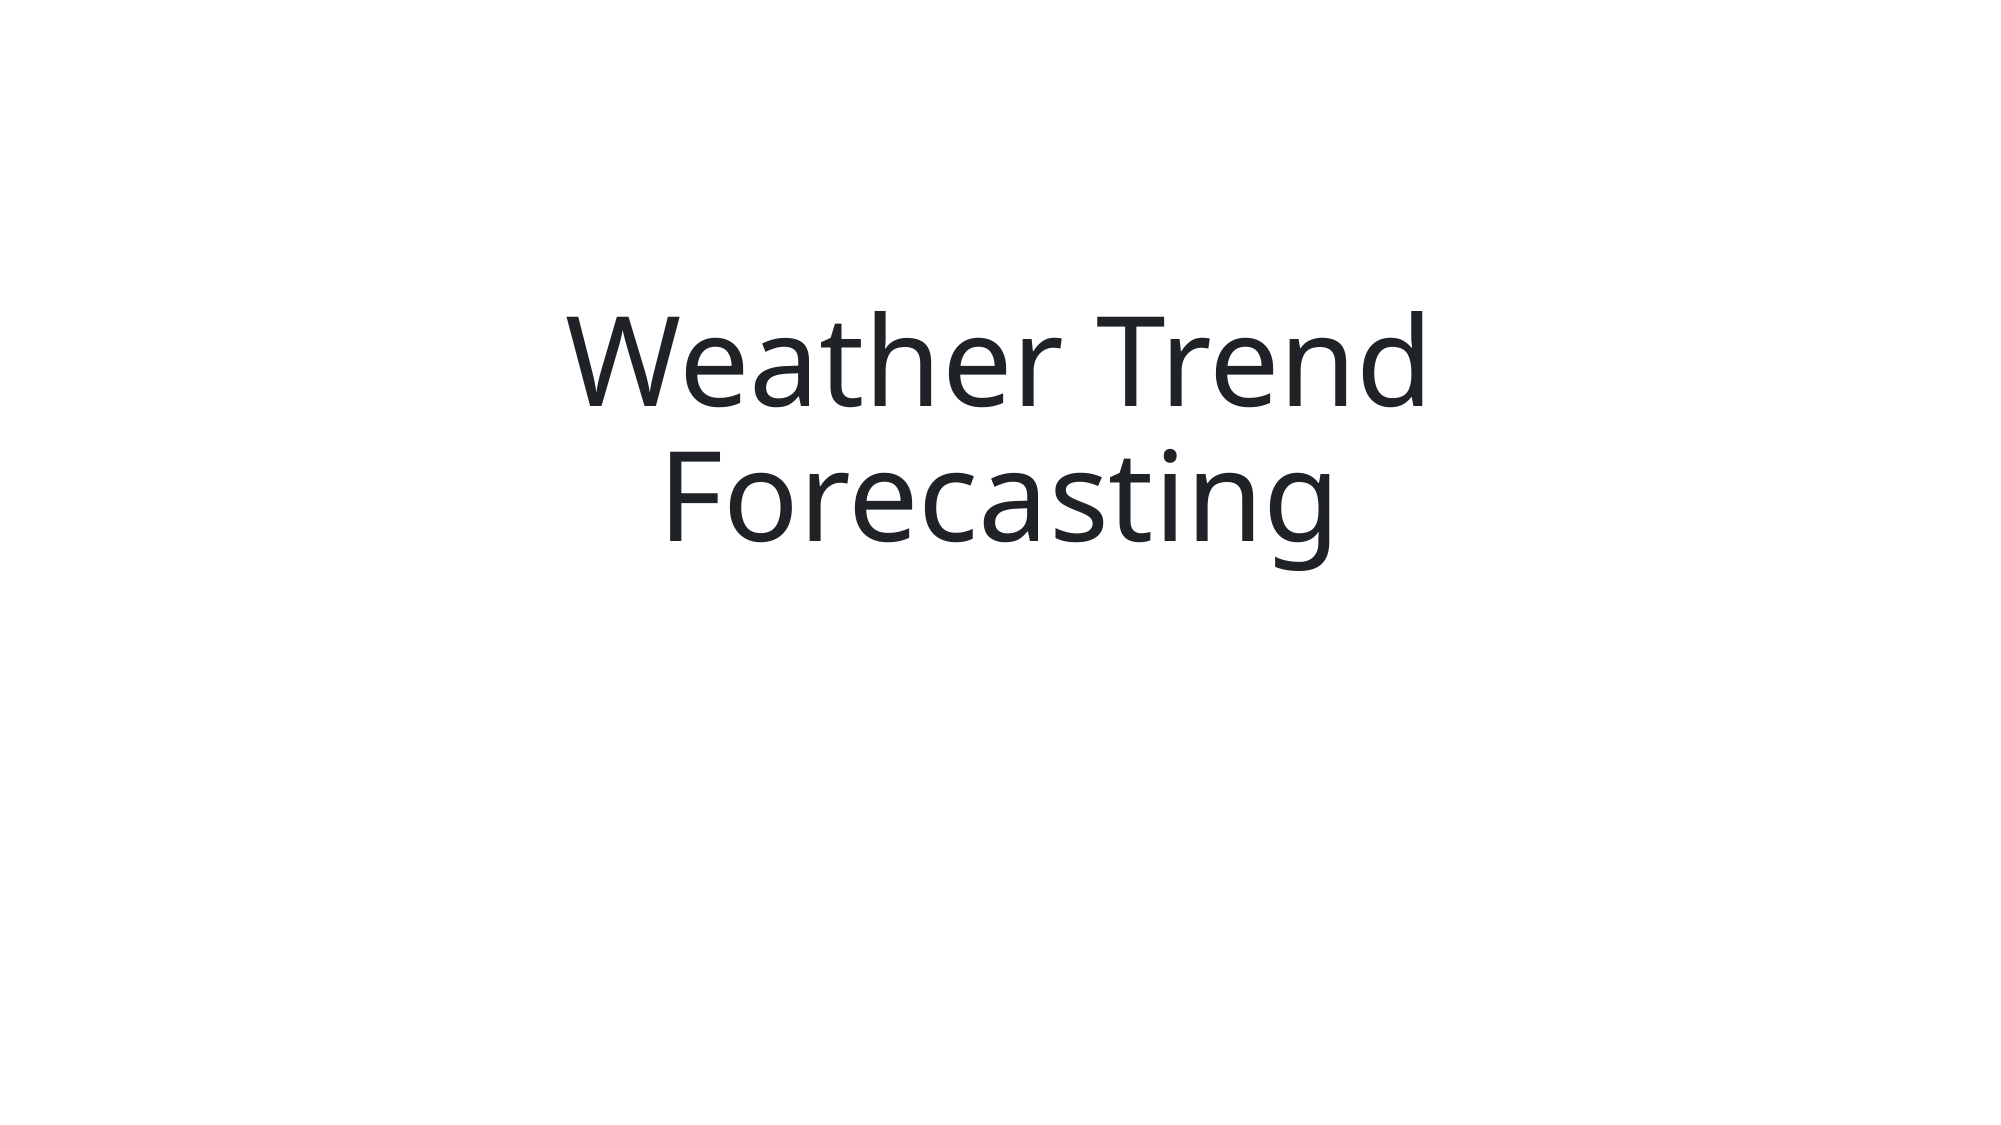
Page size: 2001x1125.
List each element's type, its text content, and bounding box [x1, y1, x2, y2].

title Weather Trend Forecasting [249, 184, 1750, 576]
